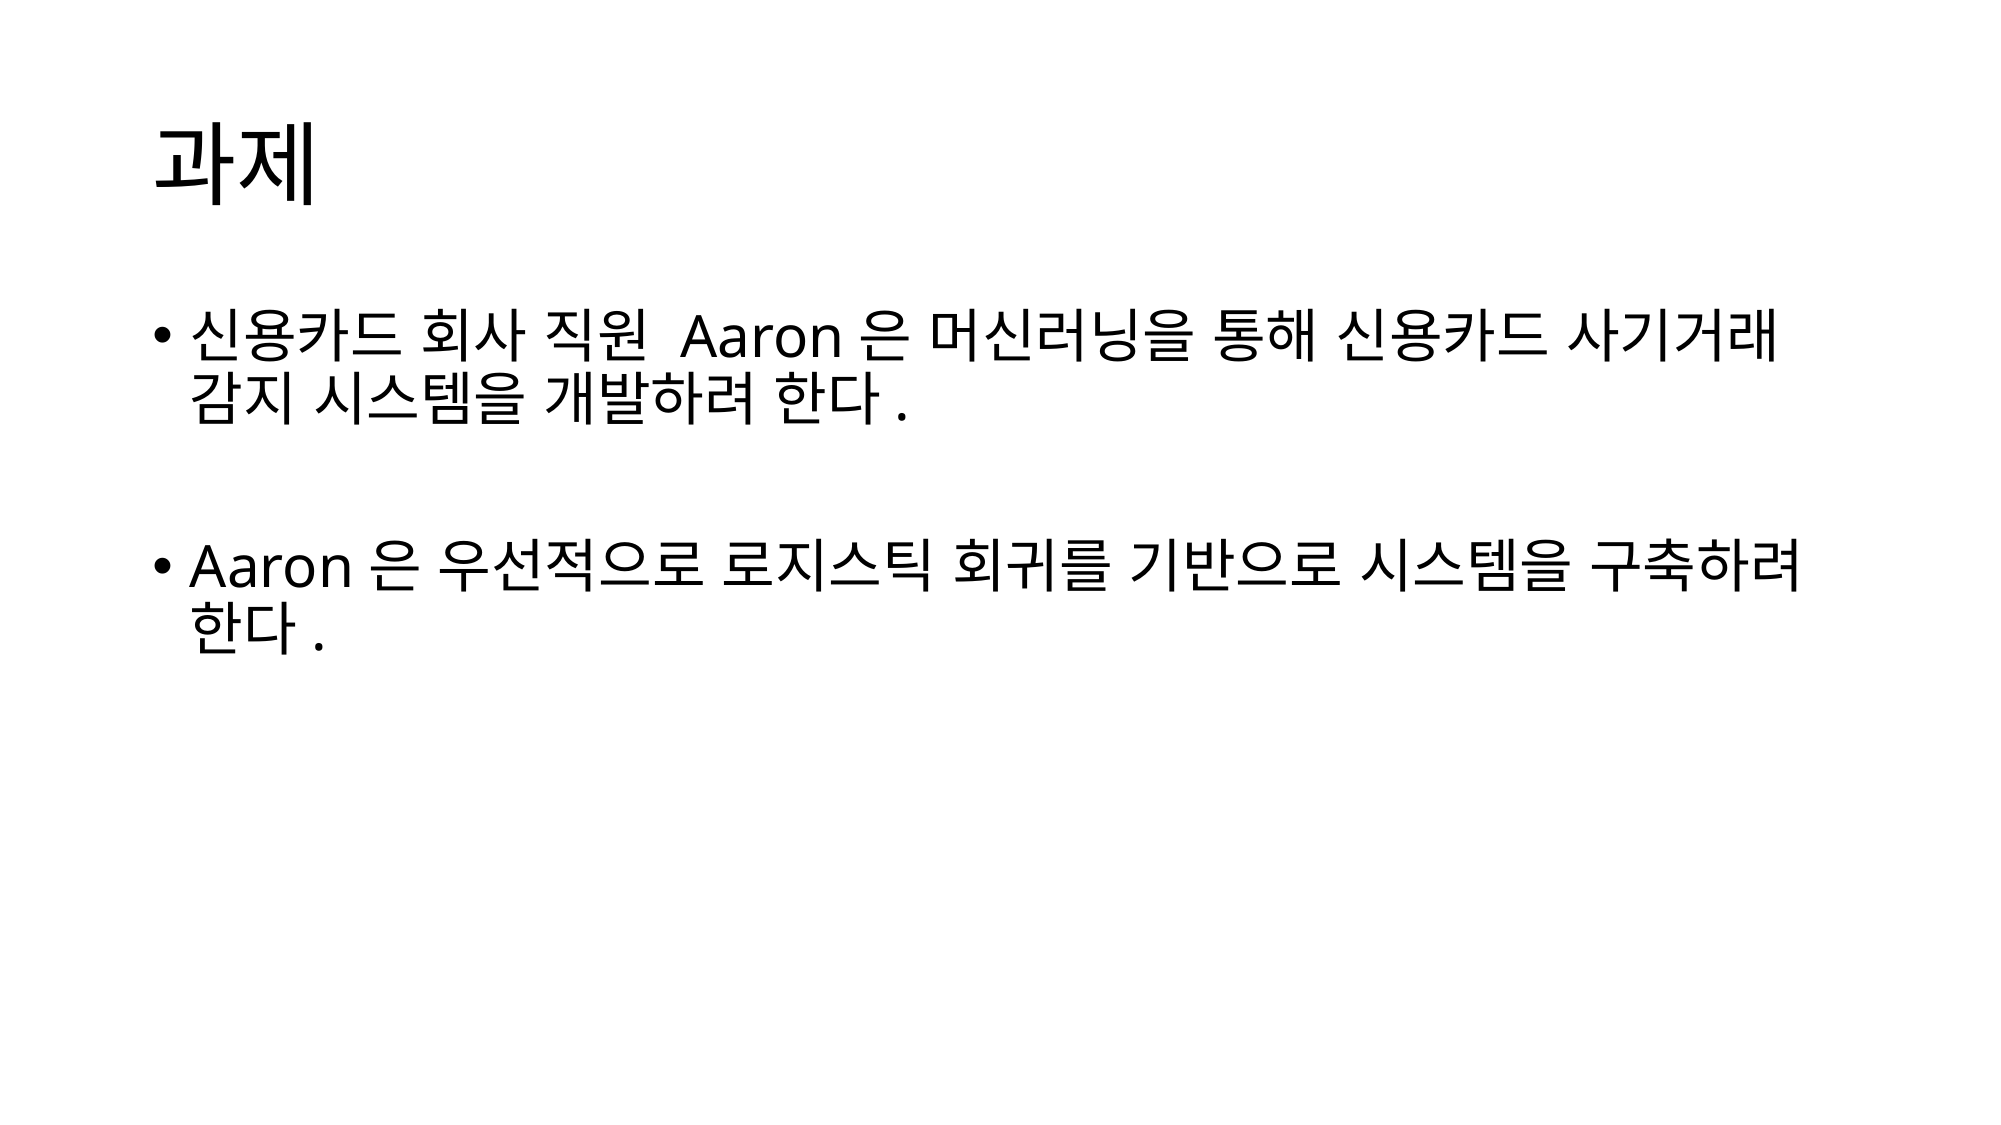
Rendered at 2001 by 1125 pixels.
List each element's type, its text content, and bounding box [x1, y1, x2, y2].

list 신용카드 회사 직원 Aaron은 머신러닝을 통해 신용카드 사기거래 감지 시스템을 개발하려 한다. Aaron은 우선적으로 로지스틱 회귀를 기반으로 시스템을 구축하려 한다. [137, 299, 1863, 1014]
title 과제 [137, 59, 1863, 278]
